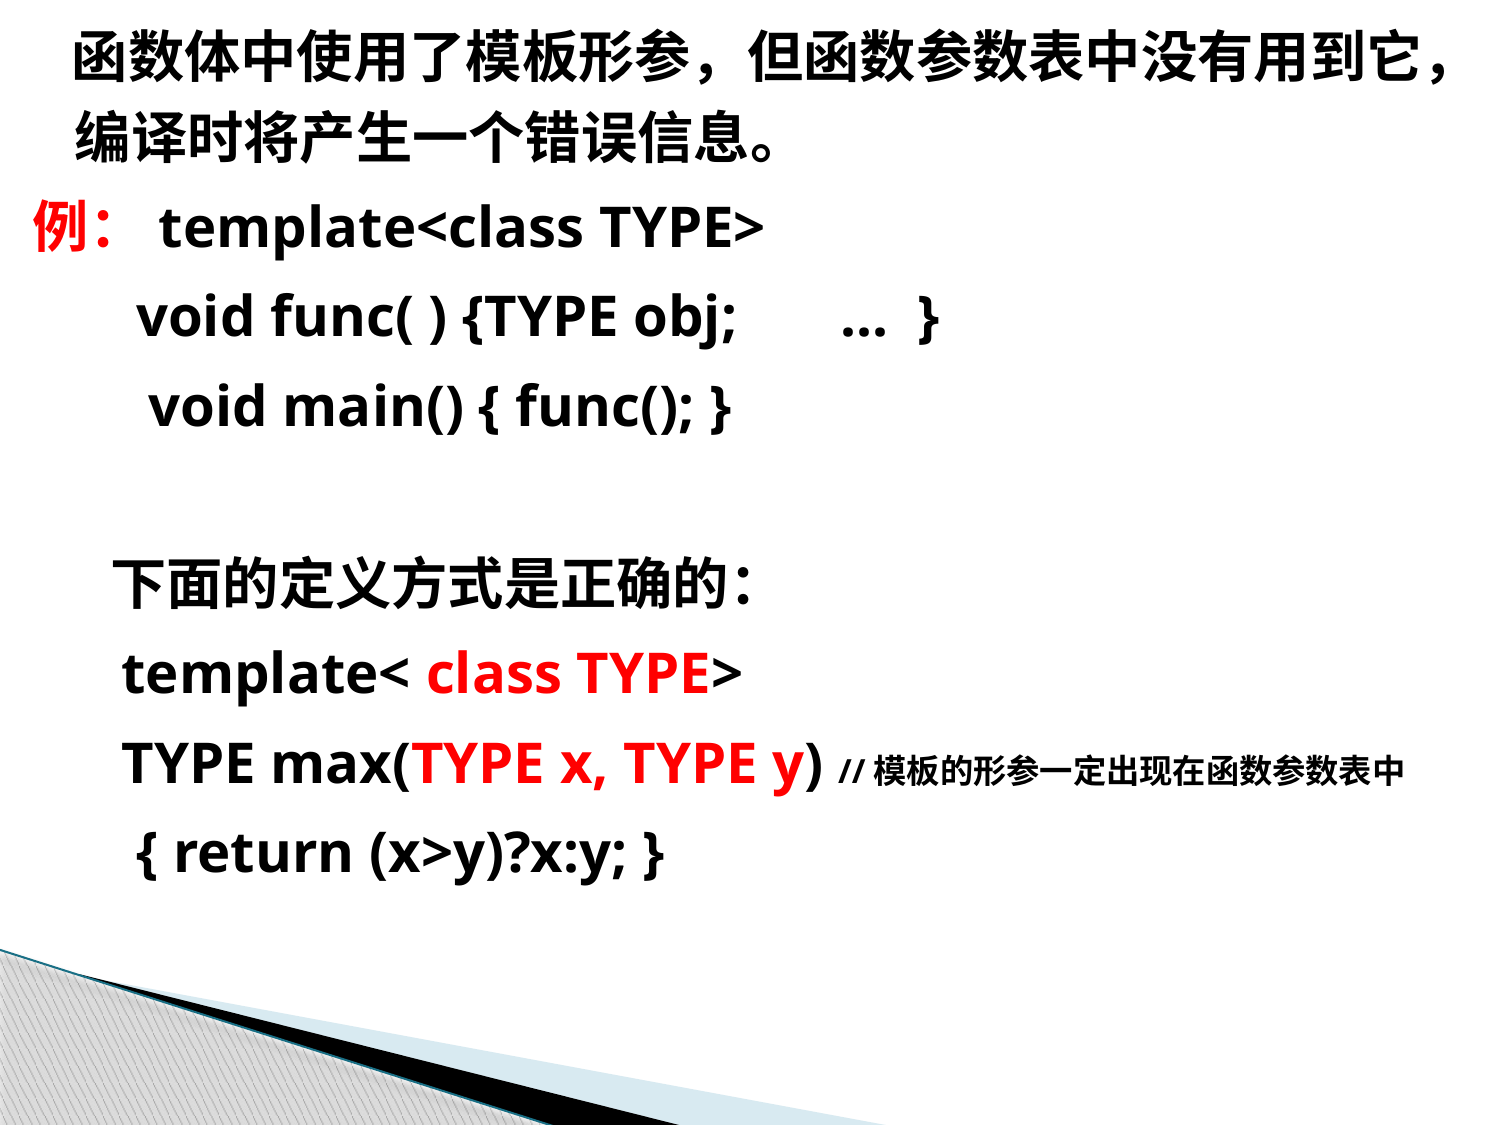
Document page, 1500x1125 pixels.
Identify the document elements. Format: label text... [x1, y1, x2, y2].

list 函数体中使用了模板形参，但函数参数表中没有用到它，编译时将产生一个错误信息。 例：template<class TYPE> void func( ) {TYPE obj; ... } void main() { func(); } 下面的定义方式是正确的： template< class TYPE> TYPE max(TYPE x, TYPE y) //模板的形参一定出现在函数参数表中 { return (x>y)?x:y; } [0, 0, 1500, 1125]
